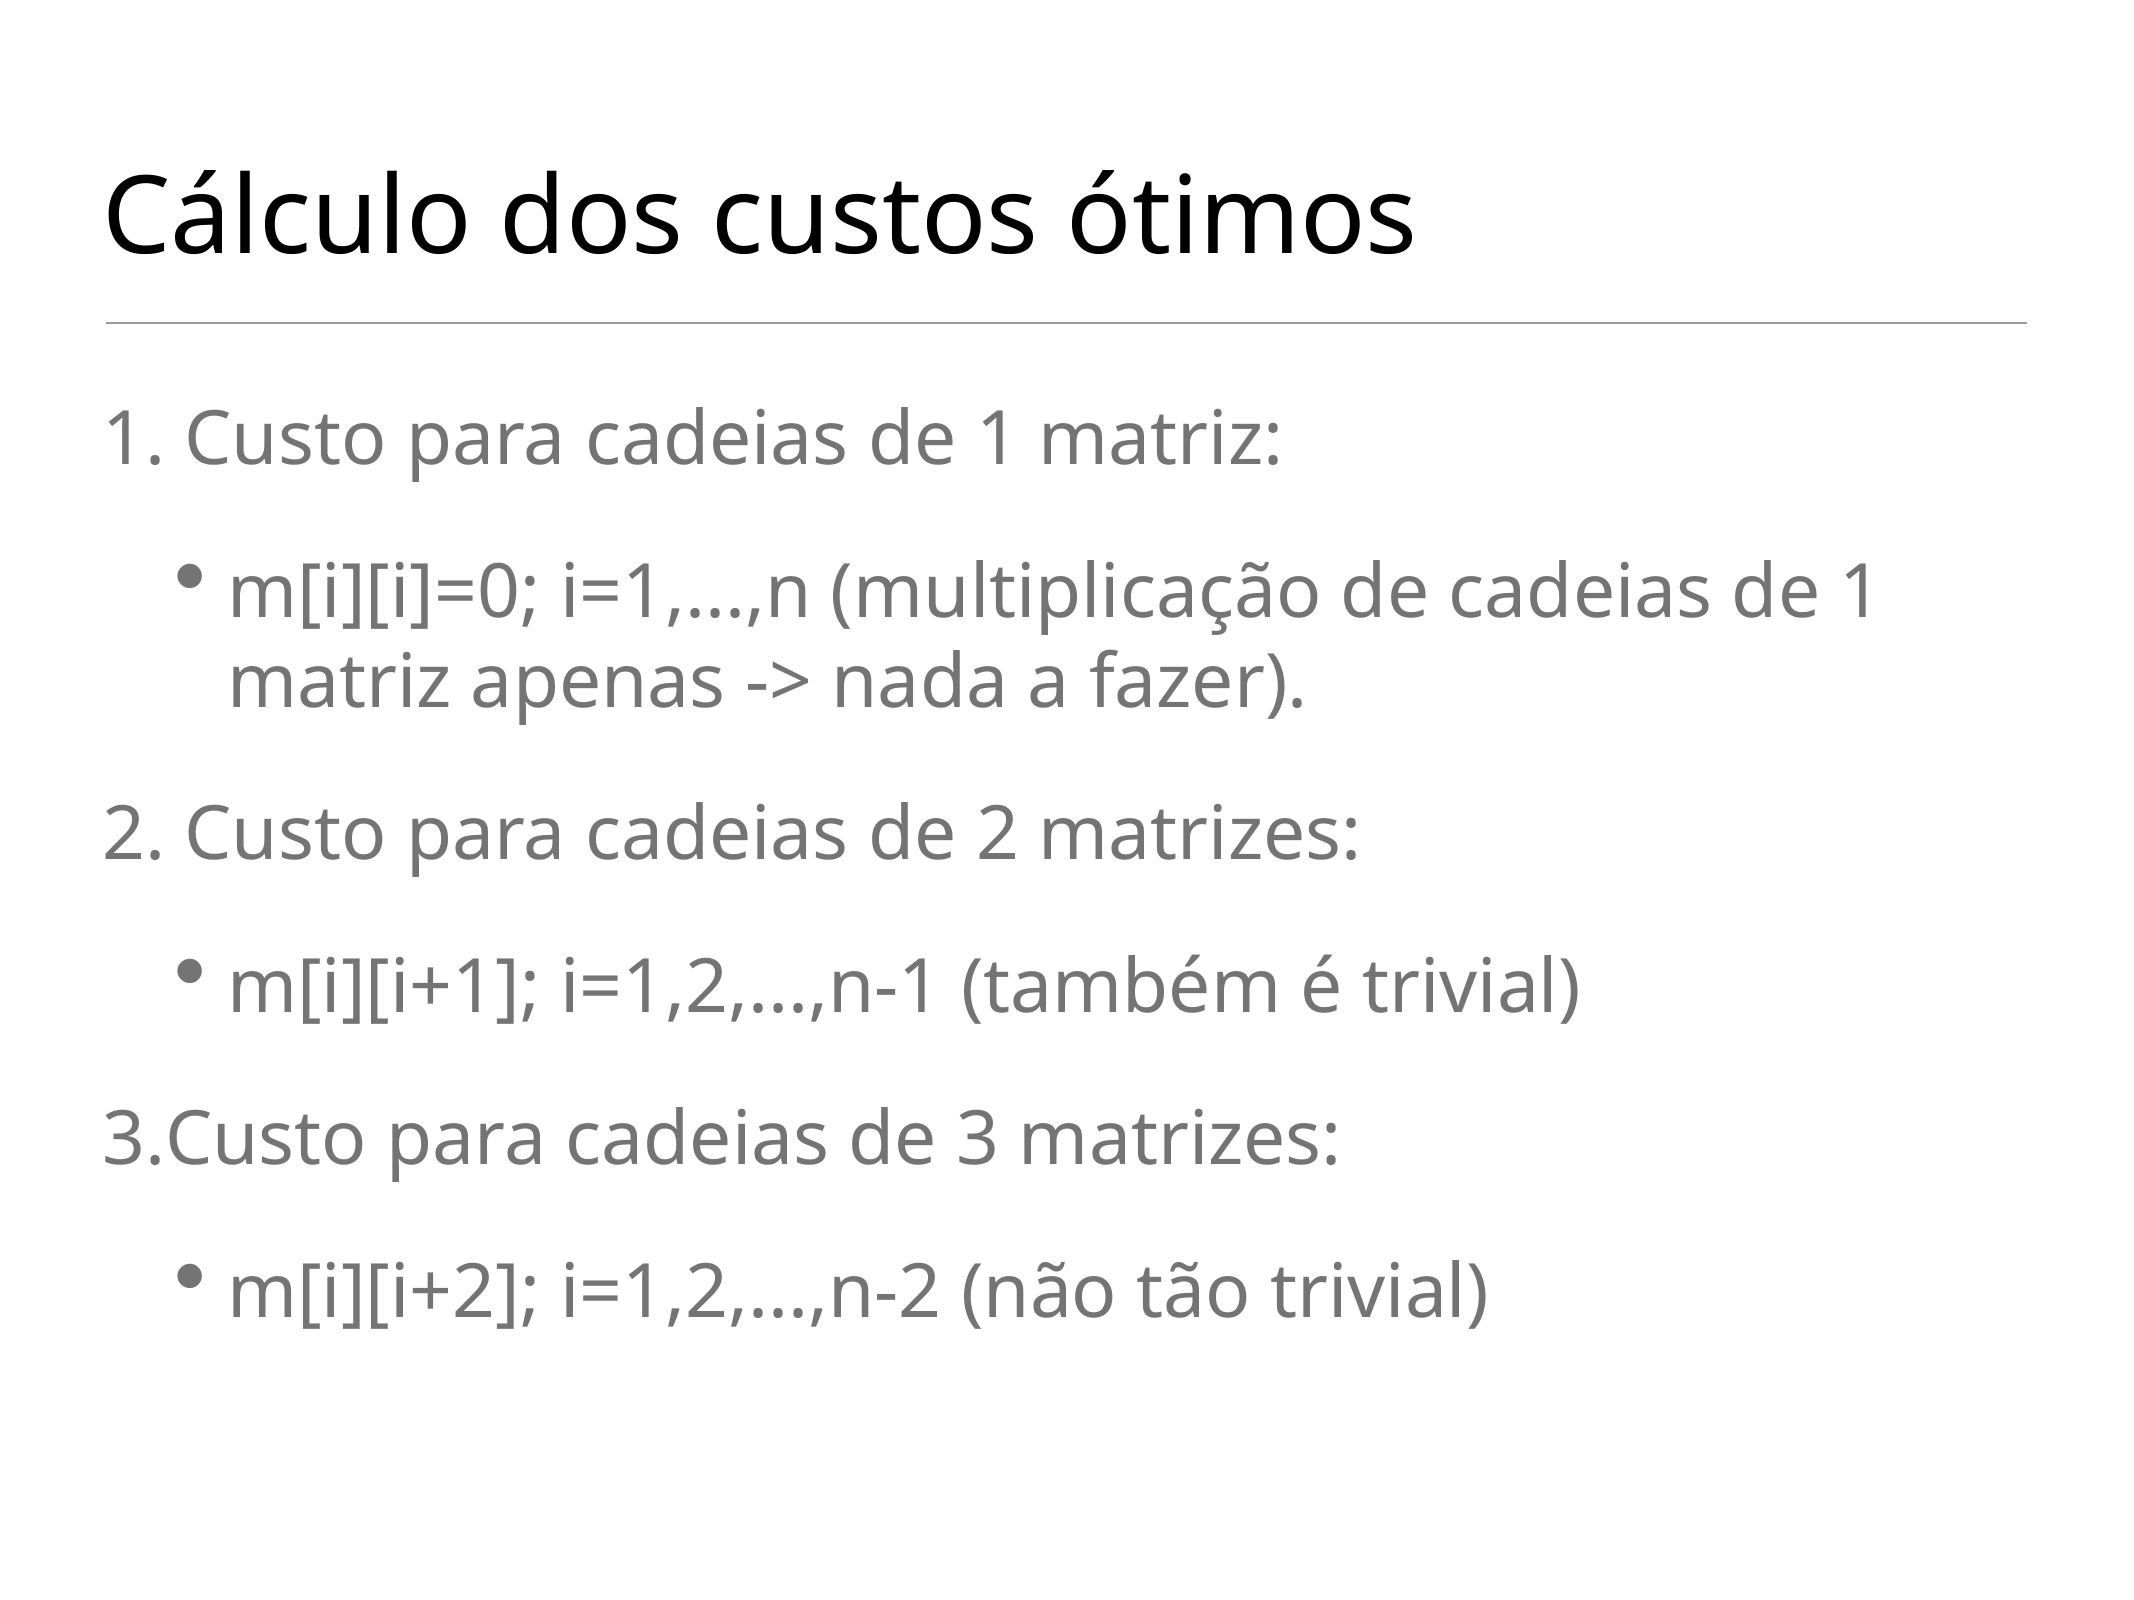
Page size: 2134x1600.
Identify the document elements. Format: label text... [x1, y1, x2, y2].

list Custo para cadeias de 1 matriz: m[i][i]=0; i=1,...,n (multiplicação de cadeias de 1 matriz apenas -> nada a fazer). Custo para cadeias de 2 matrizes: m[i][i+1]; i=1,2,...,n-1 (também é trivial) Custo para cadeias de 3 matrizes: m[i][i+2]; i=1,2,...,n-2 (não tão trivial) [93, 380, 2041, 1459]
title Cálculo dos custos ótimos [93, 53, 2041, 284]
